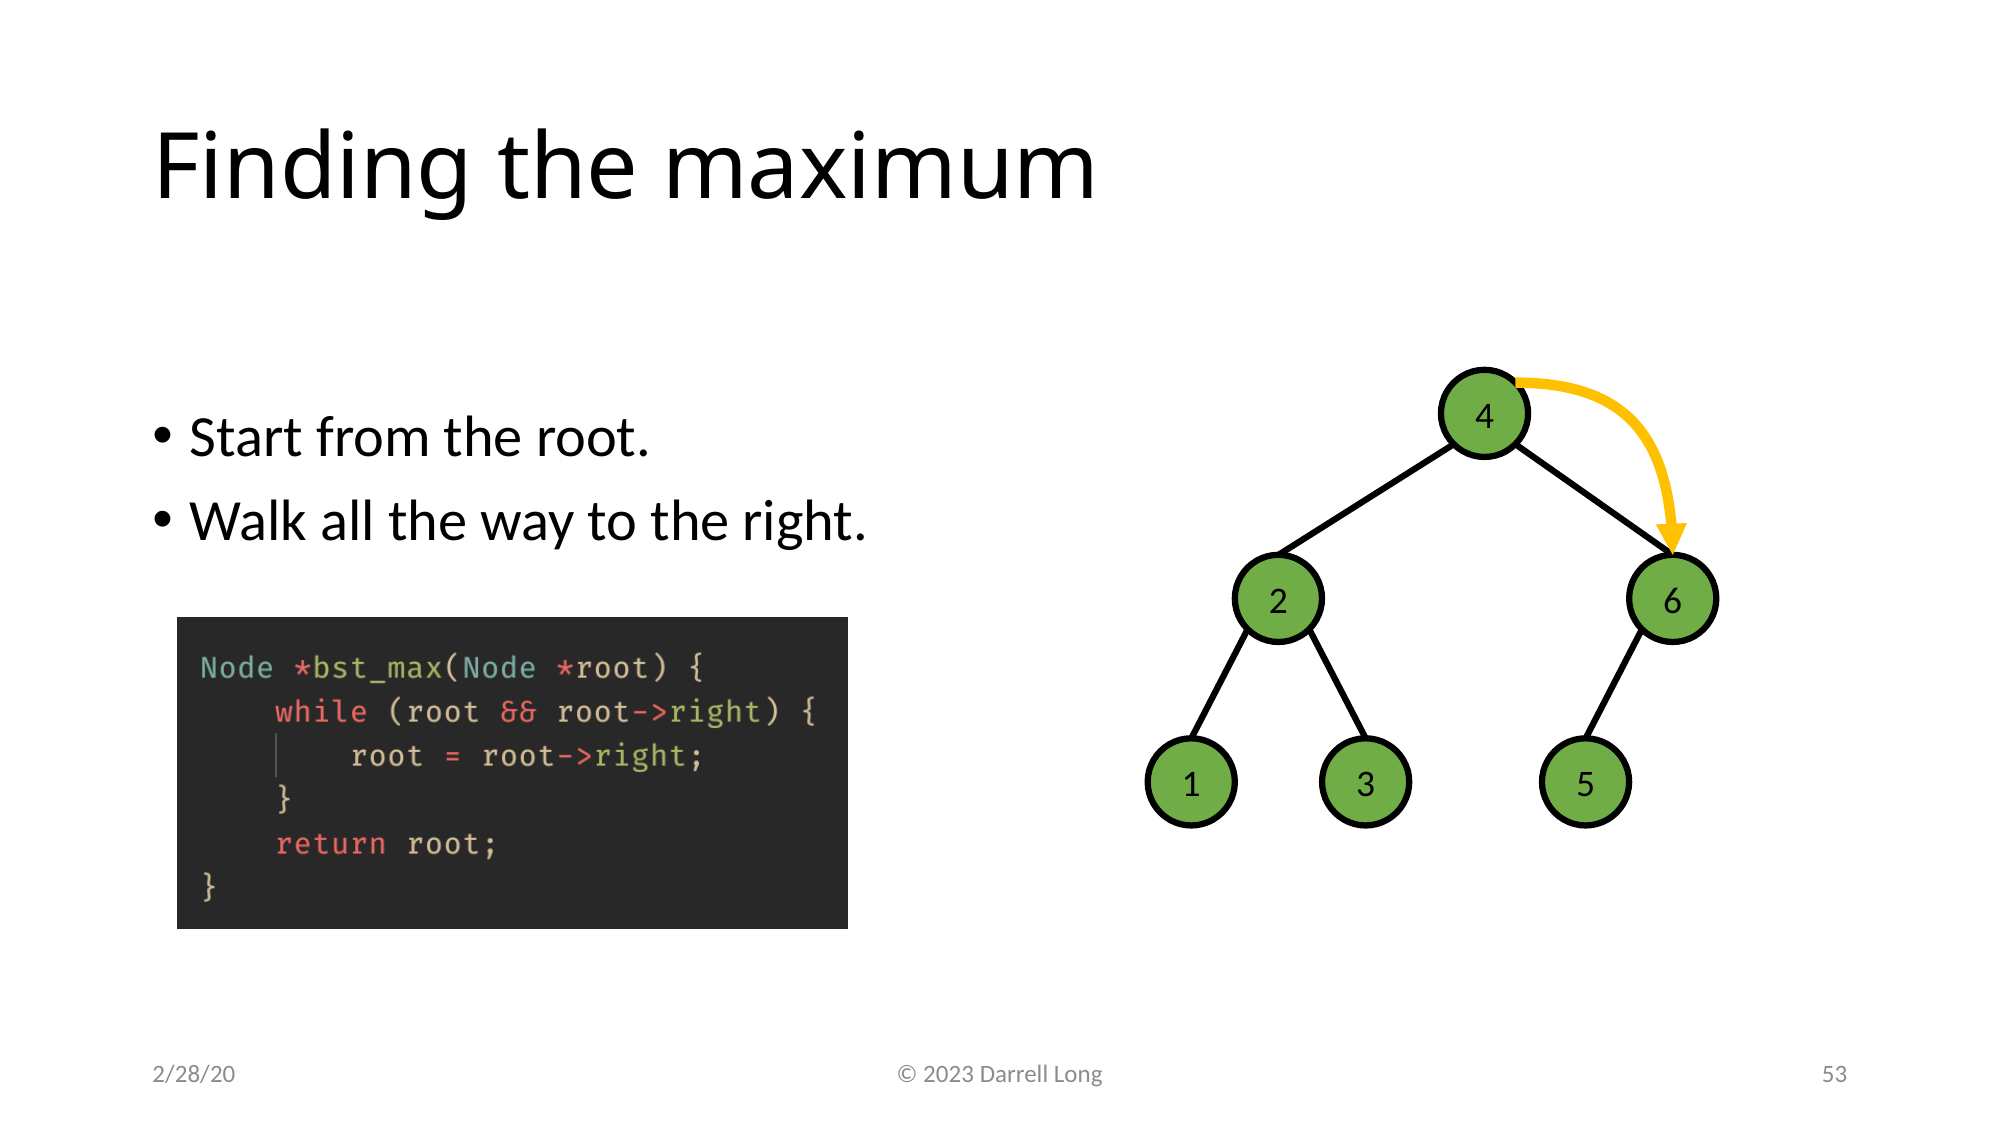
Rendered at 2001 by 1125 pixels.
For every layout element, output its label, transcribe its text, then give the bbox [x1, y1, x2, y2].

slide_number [137, 1042, 588, 1103]
slide_number 53 [1412, 1042, 1863, 1103]
footer © 2023 Darrell Long [662, 1042, 1338, 1103]
list Start from the root. Walk all the way to the right. [137, 399, 930, 617]
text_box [1507, 390, 1681, 548]
title Finding the maximum [137, 59, 1863, 278]
picture [177, 617, 849, 929]
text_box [1147, 369, 1717, 826]
